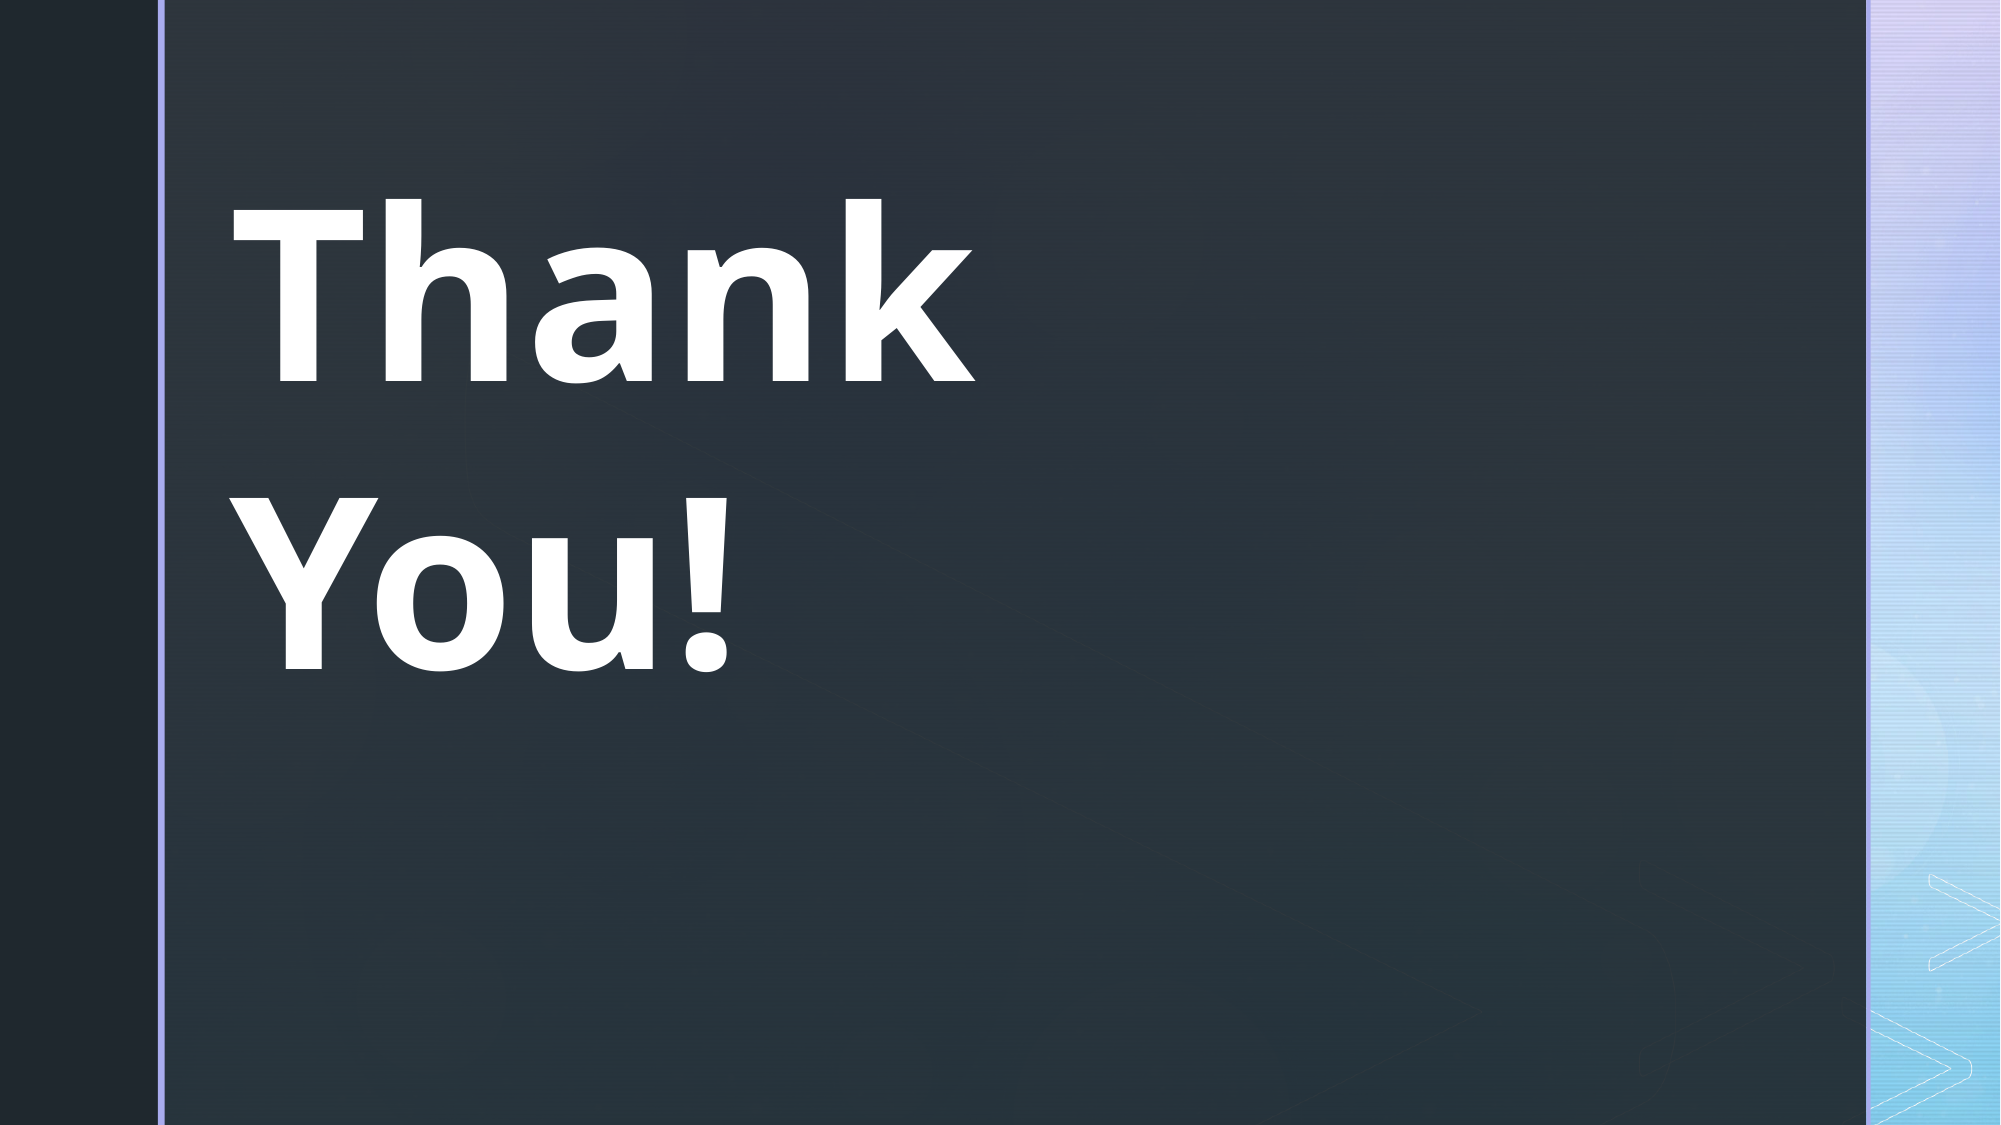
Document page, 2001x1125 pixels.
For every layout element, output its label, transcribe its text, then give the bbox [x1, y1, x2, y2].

picture [1871, 0, 2001, 1125]
text_box Thank You! [214, 134, 1364, 725]
